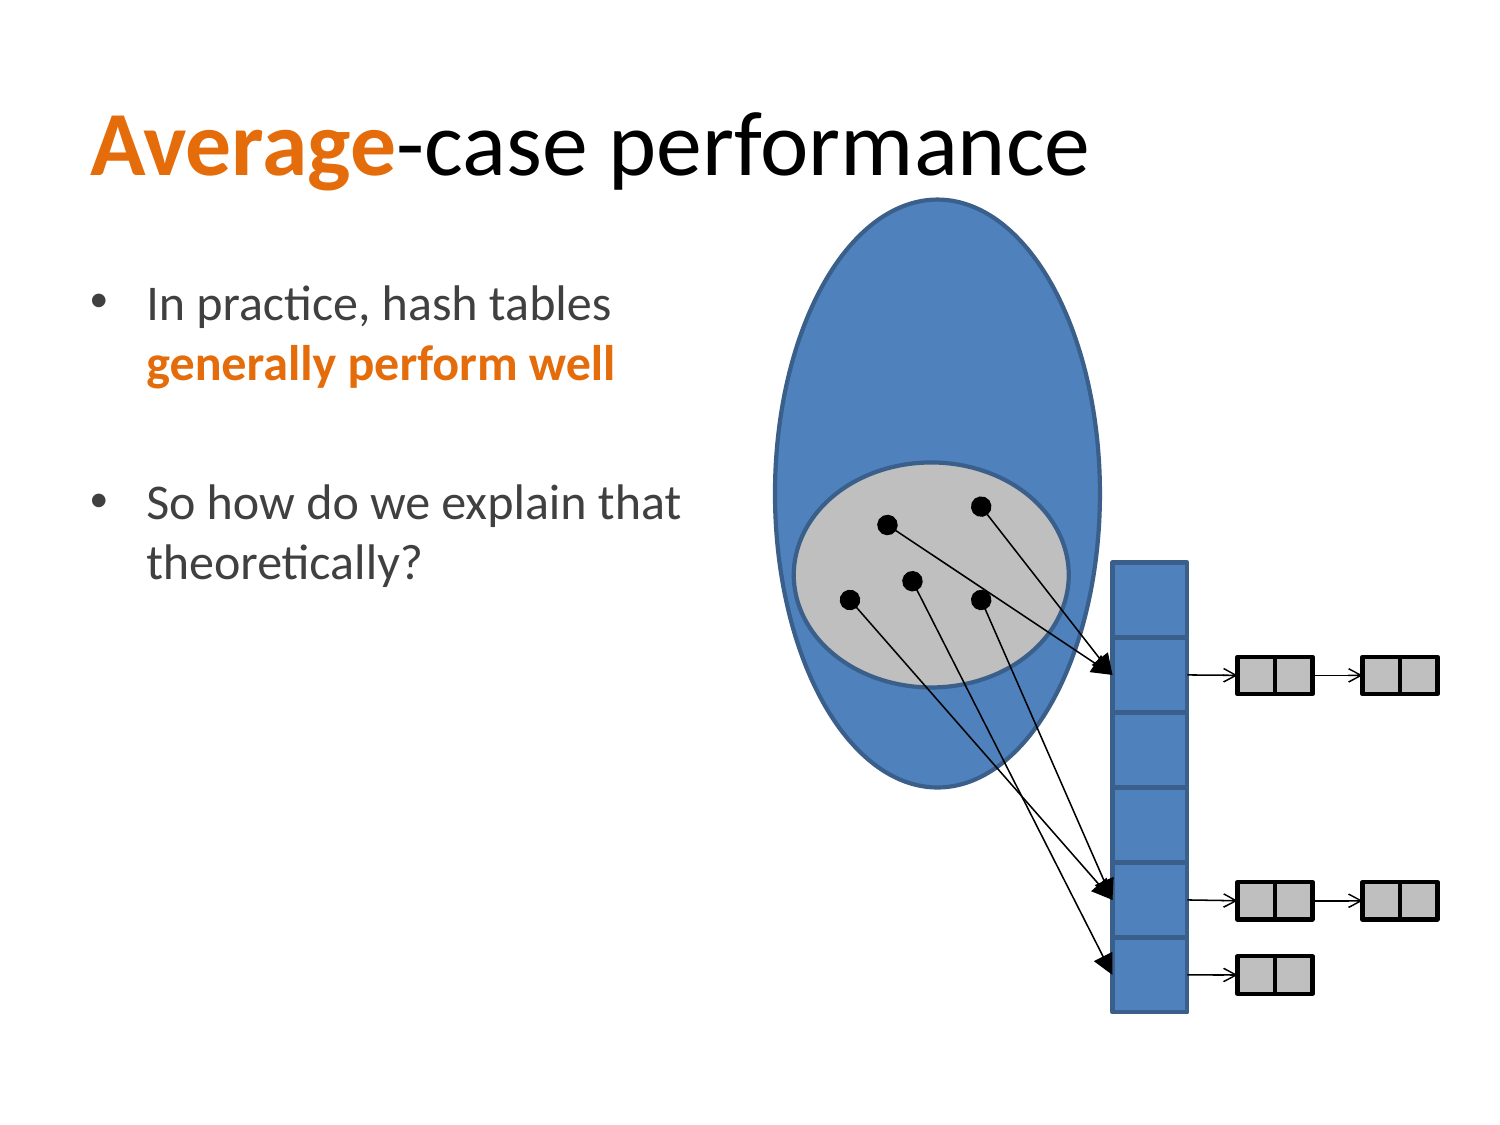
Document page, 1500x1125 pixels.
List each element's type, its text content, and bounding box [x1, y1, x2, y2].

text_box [849, 599, 907, 901]
text_box [1117, 635, 1189, 710]
text_box [1117, 785, 1189, 860]
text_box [912, 580, 1113, 976]
text_box [791, 460, 1042, 665]
text_box [772, 197, 1103, 738]
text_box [1237, 656, 1313, 695]
list In practice, hash tables generally perform well So how do we explain that theoretically? [75, 262, 738, 1005]
text_box [1110, 935, 1189, 1014]
title Average-case performance [75, 45, 1425, 233]
text_box [1117, 560, 1189, 635]
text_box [1362, 881, 1438, 920]
text_box [1116, 860, 1189, 935]
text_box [1237, 956, 1313, 994]
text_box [887, 524, 1113, 598]
text_box [1117, 710, 1189, 785]
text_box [1362, 656, 1438, 695]
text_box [980, 506, 1113, 524]
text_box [1237, 881, 1313, 920]
